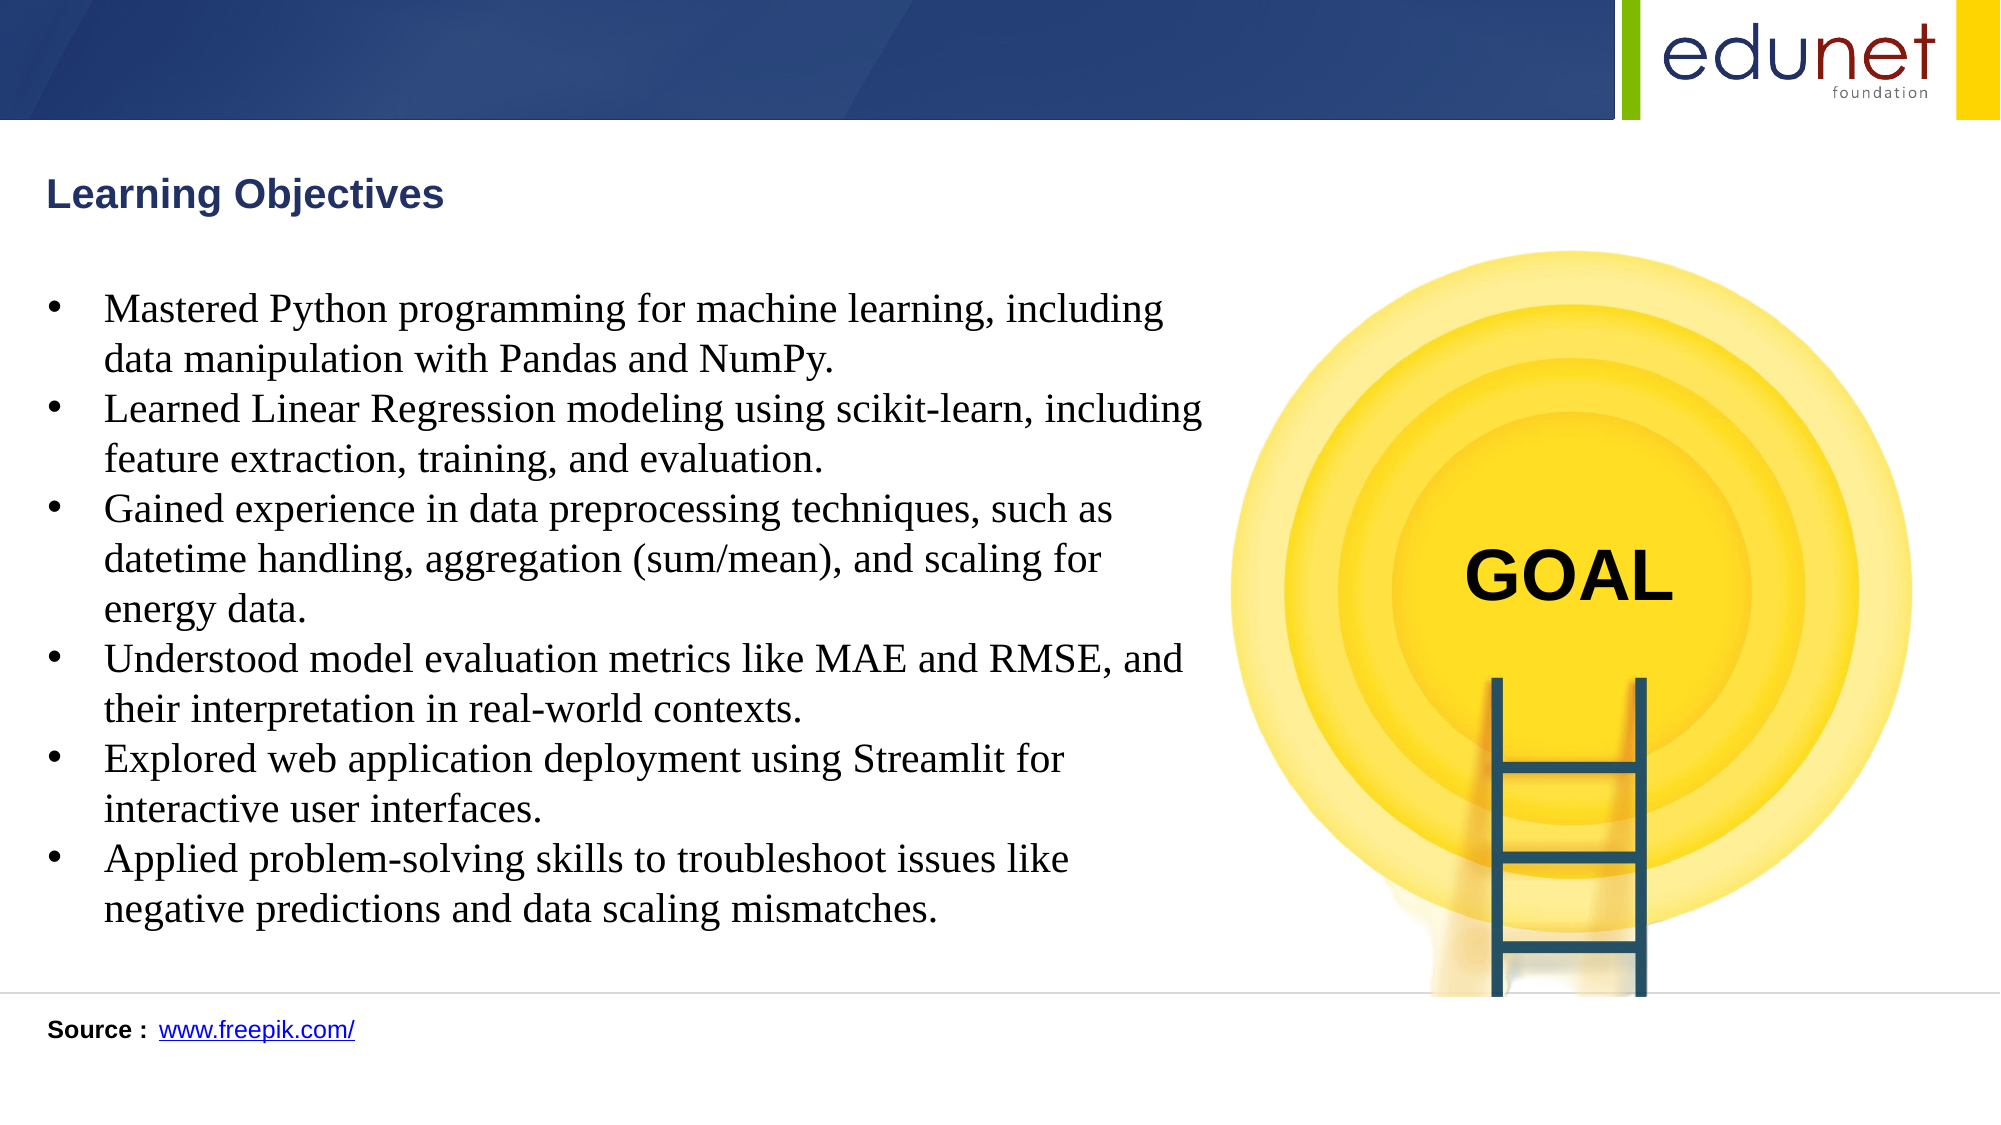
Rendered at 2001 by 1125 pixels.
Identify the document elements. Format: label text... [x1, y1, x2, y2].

text_box Source : [32, 1006, 144, 1052]
text_box Learning Objectives [31, 159, 467, 225]
picture [1652, 12, 1948, 108]
picture [1204, 236, 1944, 997]
text_box Mastered Python programming for machine learning, including data manipulation with Pandas and NumPy. Learned Linear Regression modeling using scikit-learn, including feature extraction, training, and evaluation. Gained experience in data preprocessing techniques, such as datetime handling, aggregation (sum/mean), and scaling for energy data. Understood model evaluation metrics like MAE and RMSE, and their interpretation in real-world contexts. Explored web application deployment using Streamlit for interactive user interfaces. Applied problem-solving skills to troubleshoot issues like negative predictions and data scaling mismatches. [32, 273, 1199, 986]
text_box www.freepik.com/ [144, 1006, 447, 1052]
